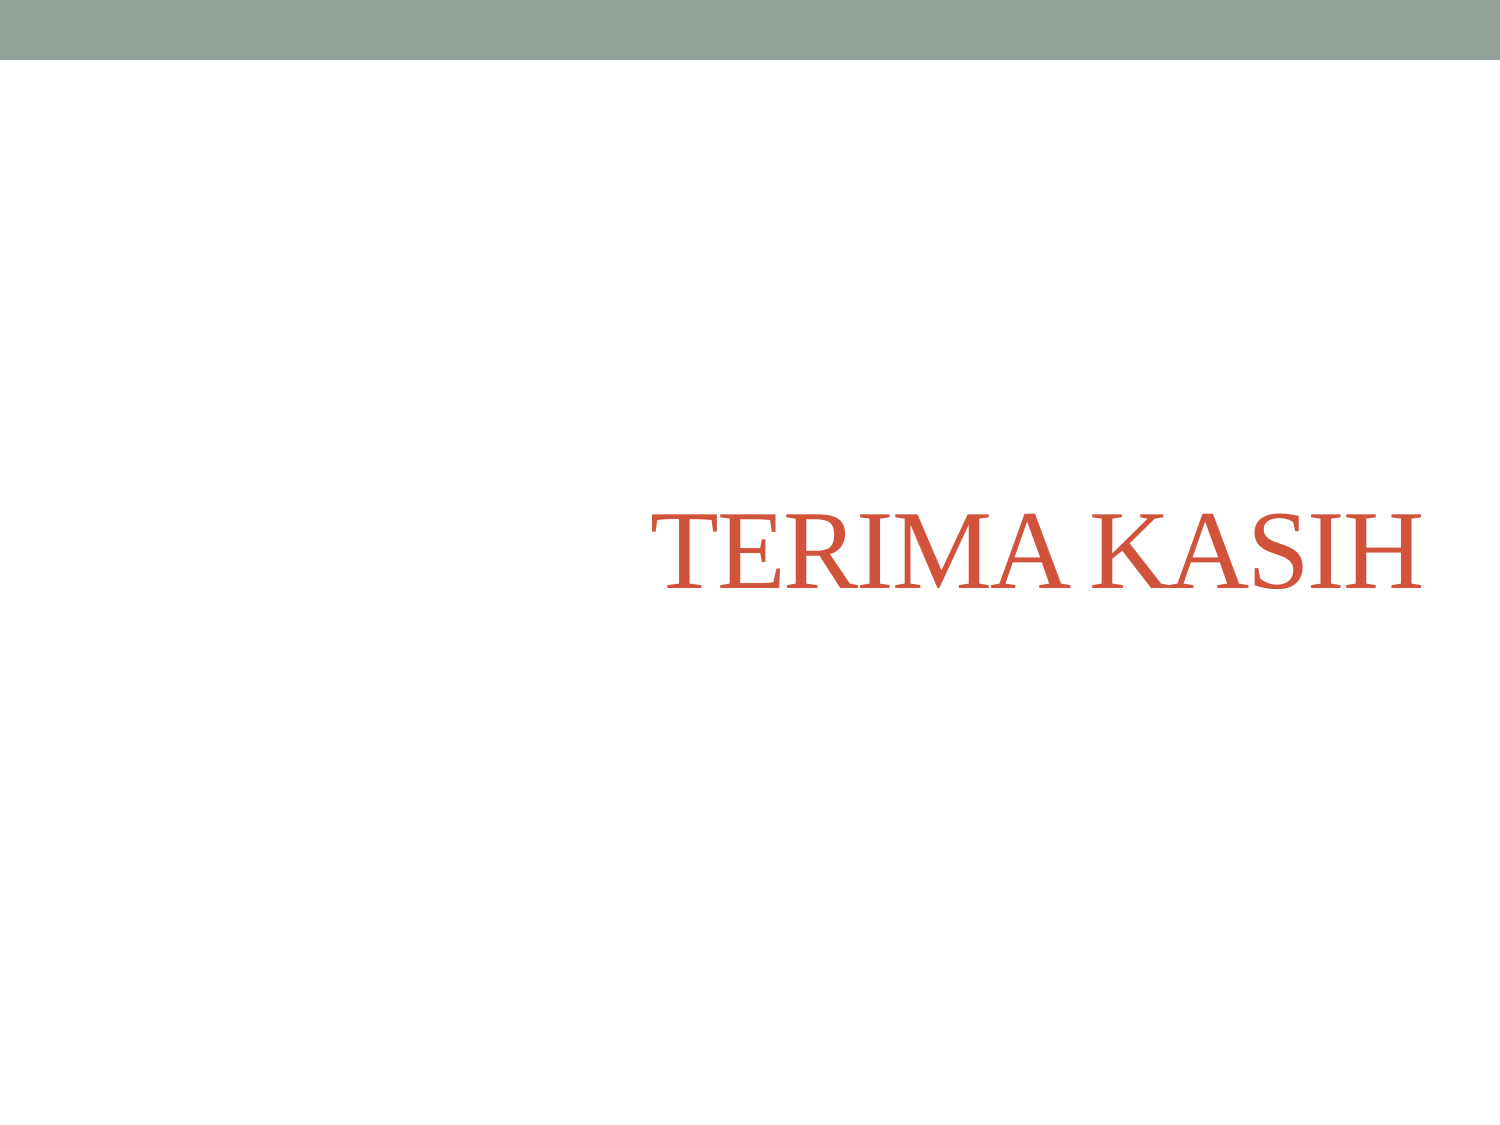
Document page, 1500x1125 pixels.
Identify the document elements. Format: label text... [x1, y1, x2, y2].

title TERIMA KASIH [362, 462, 1500, 625]
